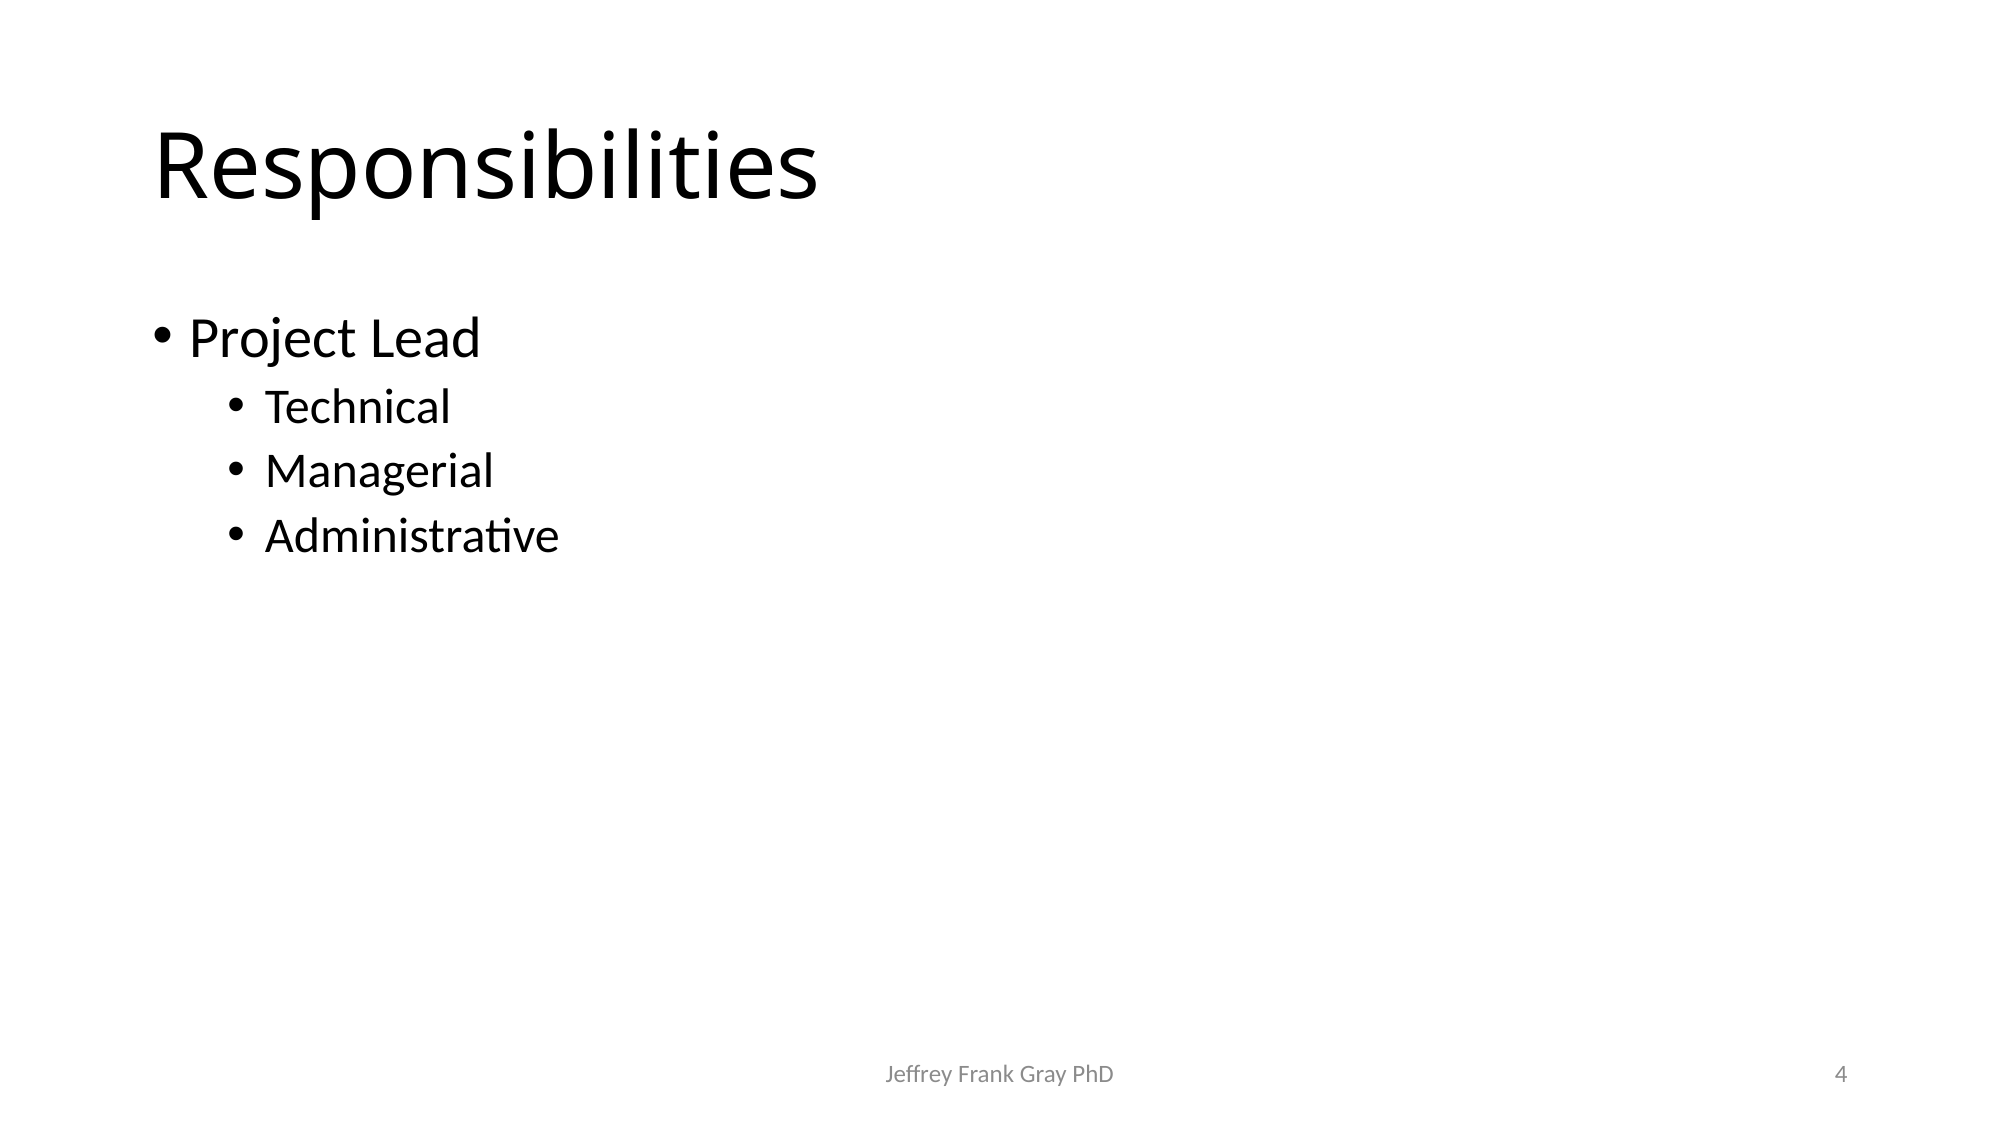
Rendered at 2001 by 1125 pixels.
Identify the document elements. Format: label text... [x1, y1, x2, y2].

title Responsibilities [137, 59, 1863, 278]
footer Jeffrey Frank Gray PhD [662, 1042, 1338, 1103]
list Project Lead Technical Managerial Administrative [137, 299, 1863, 1014]
slide_number 4 [1412, 1042, 1863, 1103]
